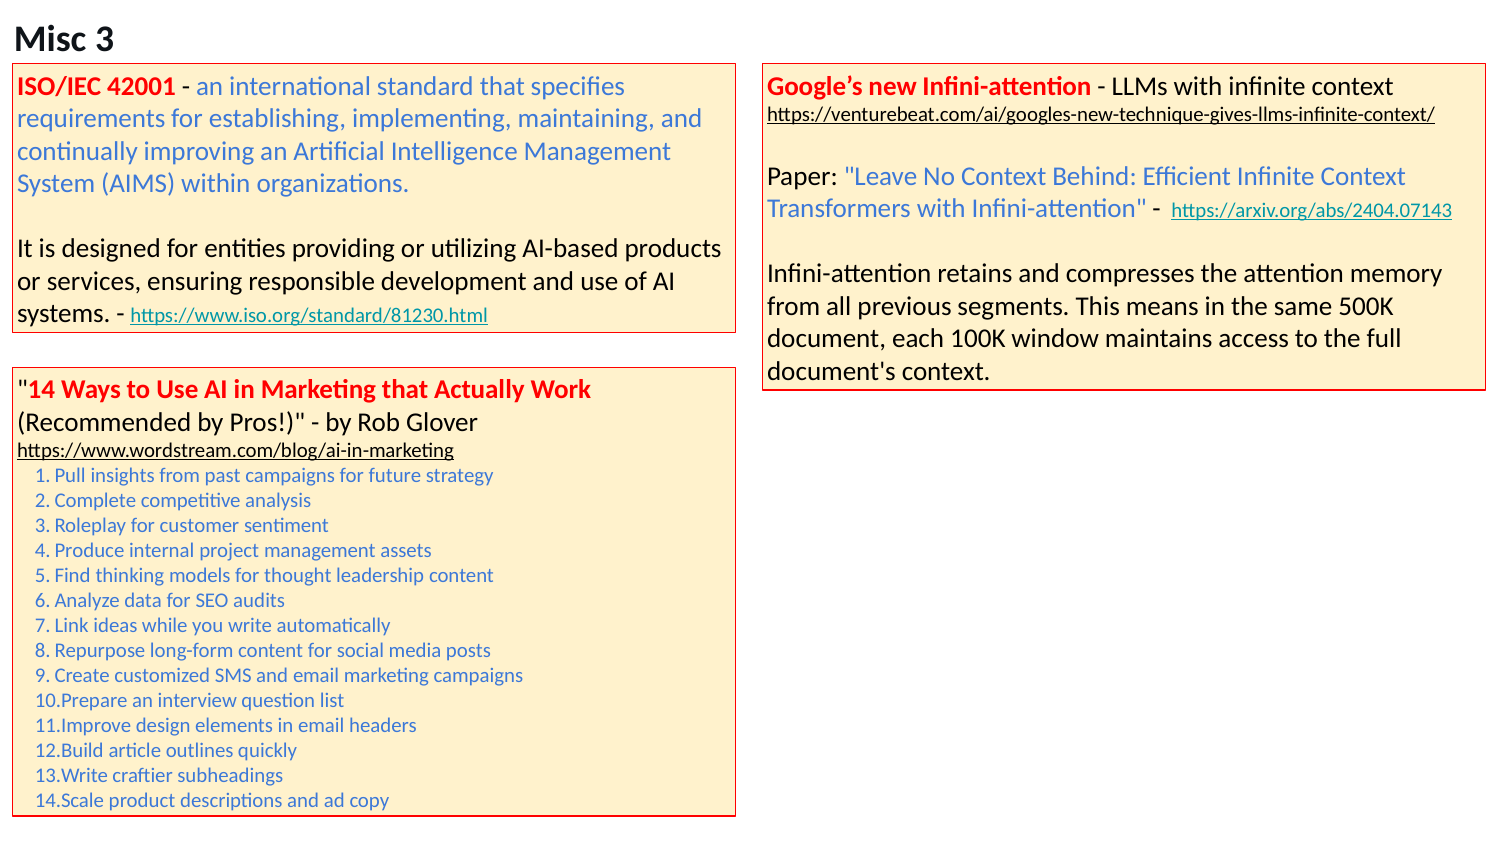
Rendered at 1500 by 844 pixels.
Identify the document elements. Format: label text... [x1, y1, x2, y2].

text_box Misc 3 [12, 12, 632, 61]
text_box ISO/IEC 42001 - an international standard that specifies requirements for establishing, implementing, maintaining, and continually improving an Artificial Intelligence Management System (AIMS) within organizations. It is designed for entities providing or utilizing AI-based products or services, ensuring responsible development and use of AI systems. - https://www.iso.org/standard/81230.html [12, 63, 736, 333]
text_box "14 Ways to Use AI in Marketing that Actually Work (Recommended by Pros!)" - by Rob Glover https://www.wordstream.com/blog/ai-in-marketing Pull insights from past campaigns for future strategy Complete competitive analysis Roleplay for customer sentiment Produce internal project management assets Find thinking models for thought leadership content Analyze data for SEO audits Link ideas while you write automatically Repurpose long-form content for social media posts Create customized SMS and email marketing campaigns Prepare an interview question list Improve design elements in email headers Build article outlines quickly Write craftier subheadings Scale product descriptions and ad copy [12, 367, 736, 816]
text_box Google’s new Infini-attention - LLMs with infinite context https://venturebeat.com/ai/googles-new-technique-gives-llms-infinite-context/ Paper: "Leave No Context Behind: Efficient Infinite Context Transformers with Infini-attention" - https://arxiv.org/abs/2404.07143 Infini-attention retains and compresses the attention memory from all previous segments. This means in the same 500K document, each 100K window maintains access to the full document's context. [762, 63, 1486, 390]
